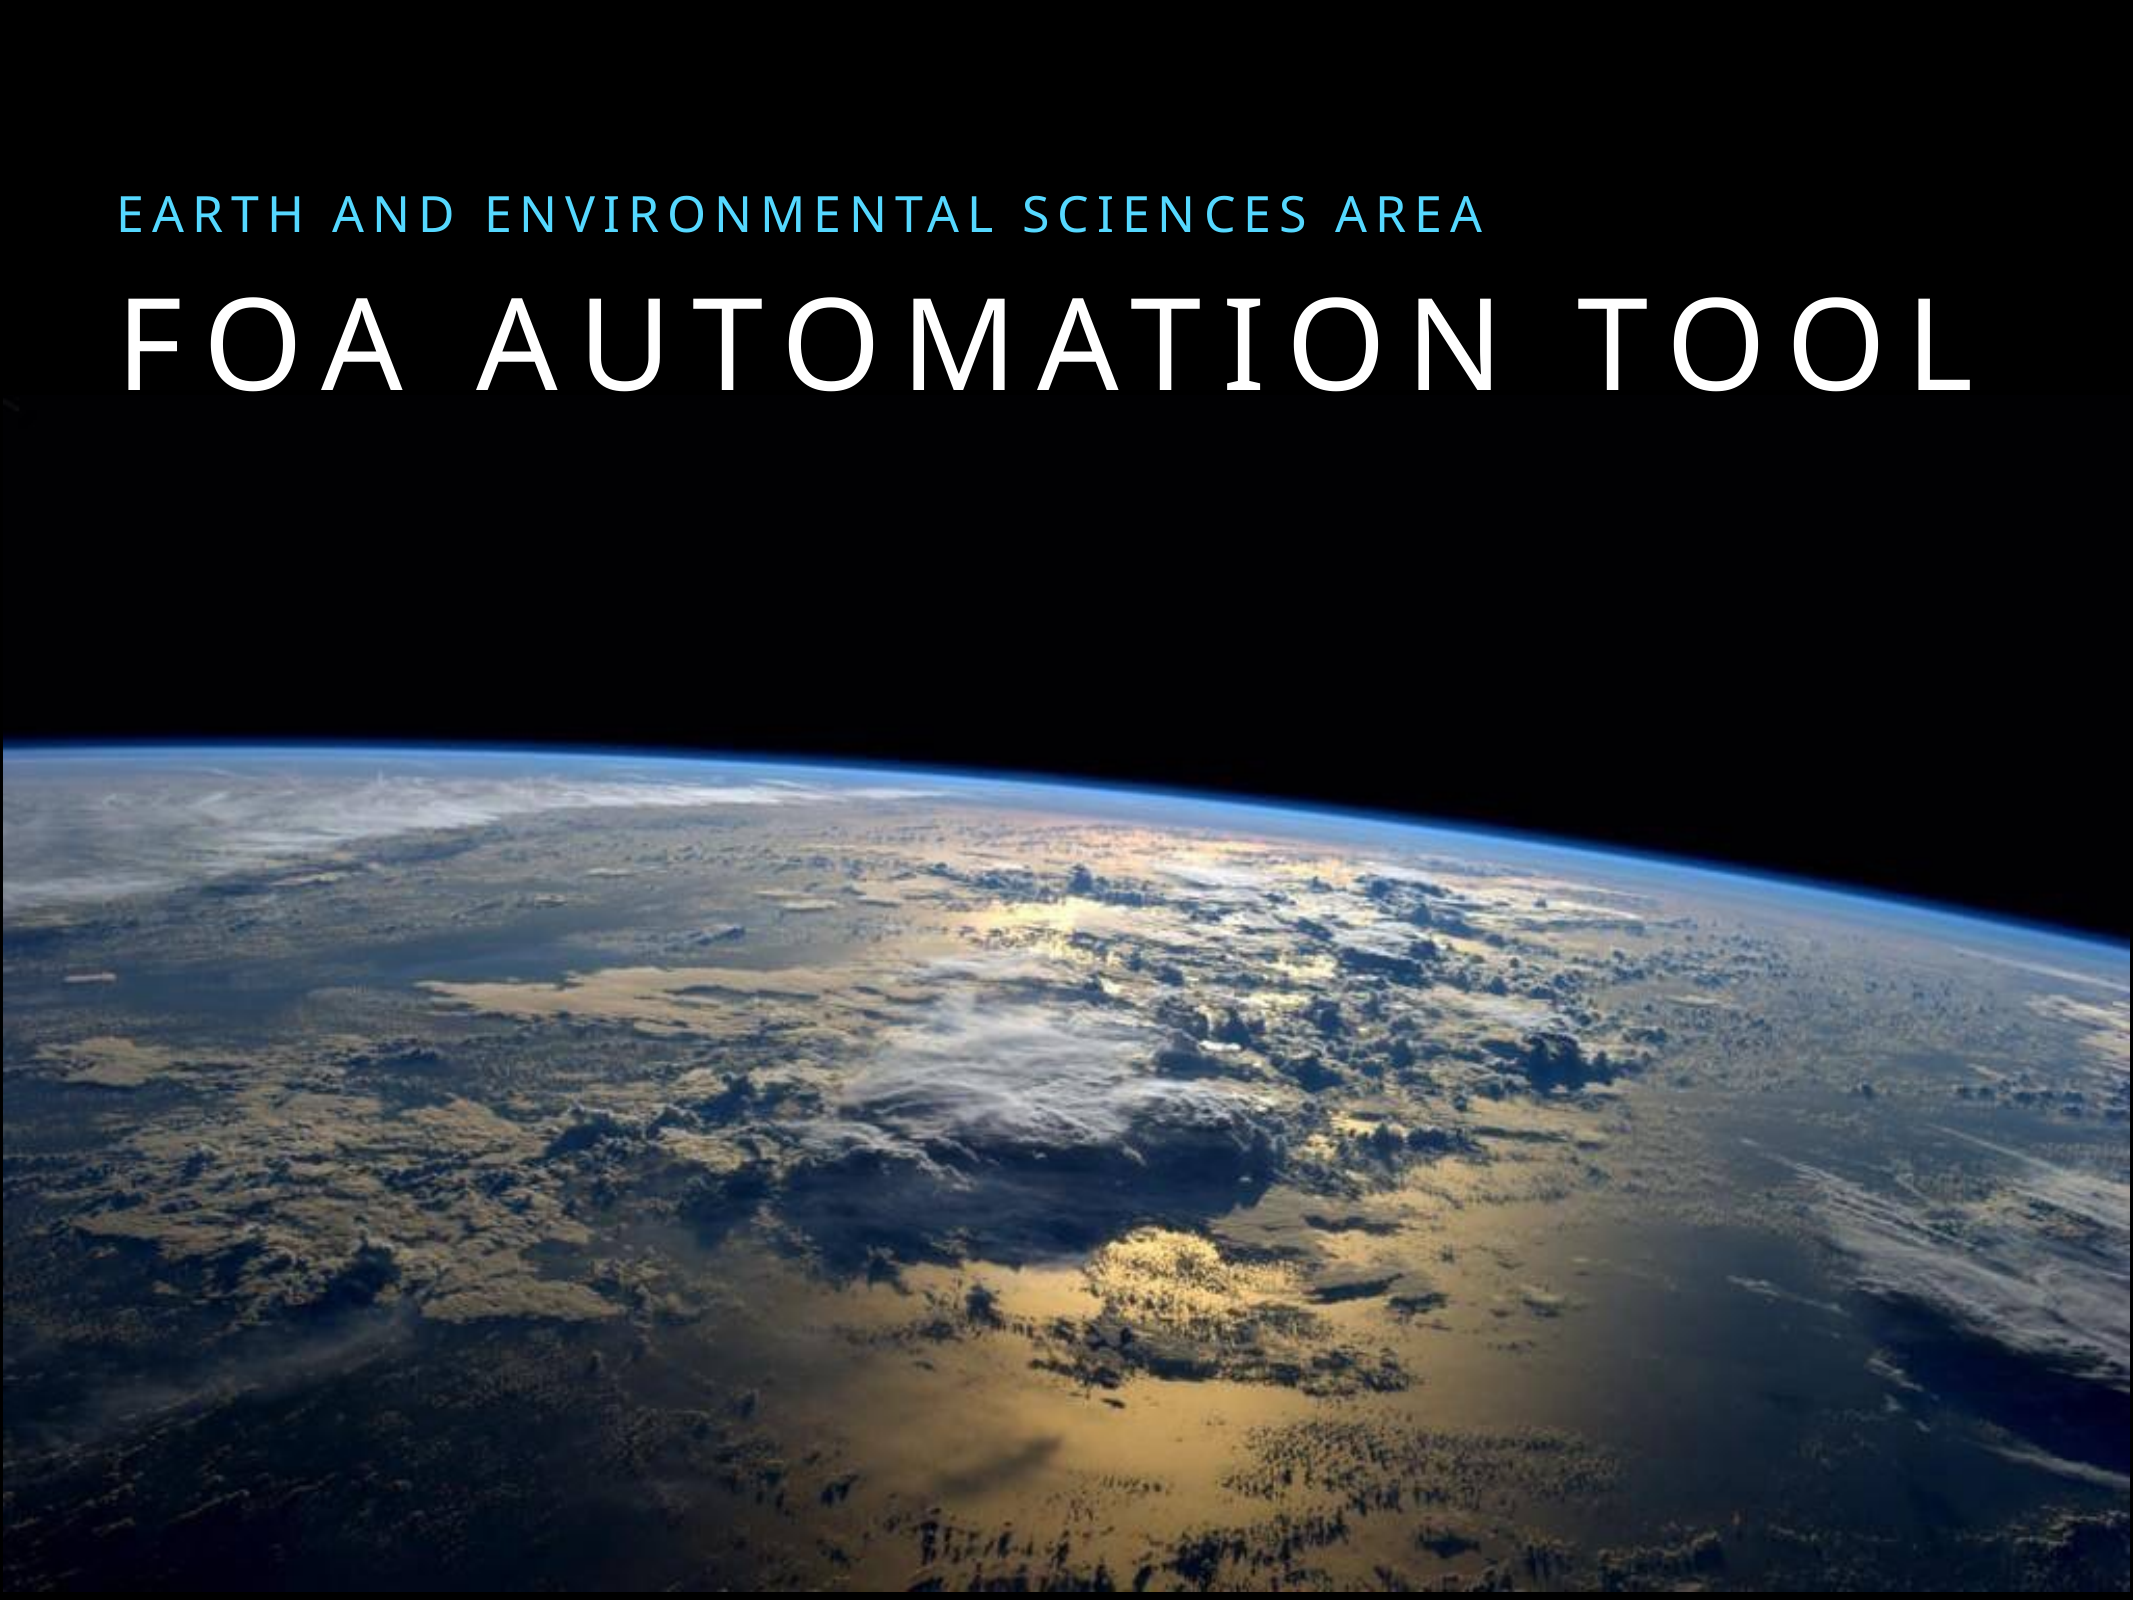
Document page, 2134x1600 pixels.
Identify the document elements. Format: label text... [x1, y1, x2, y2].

title FOA Automation tool [107, 253, 2026, 395]
picture [3, 395, 2130, 1592]
subtitle Earth and Environmental Sciences Area [107, 104, 2026, 252]
